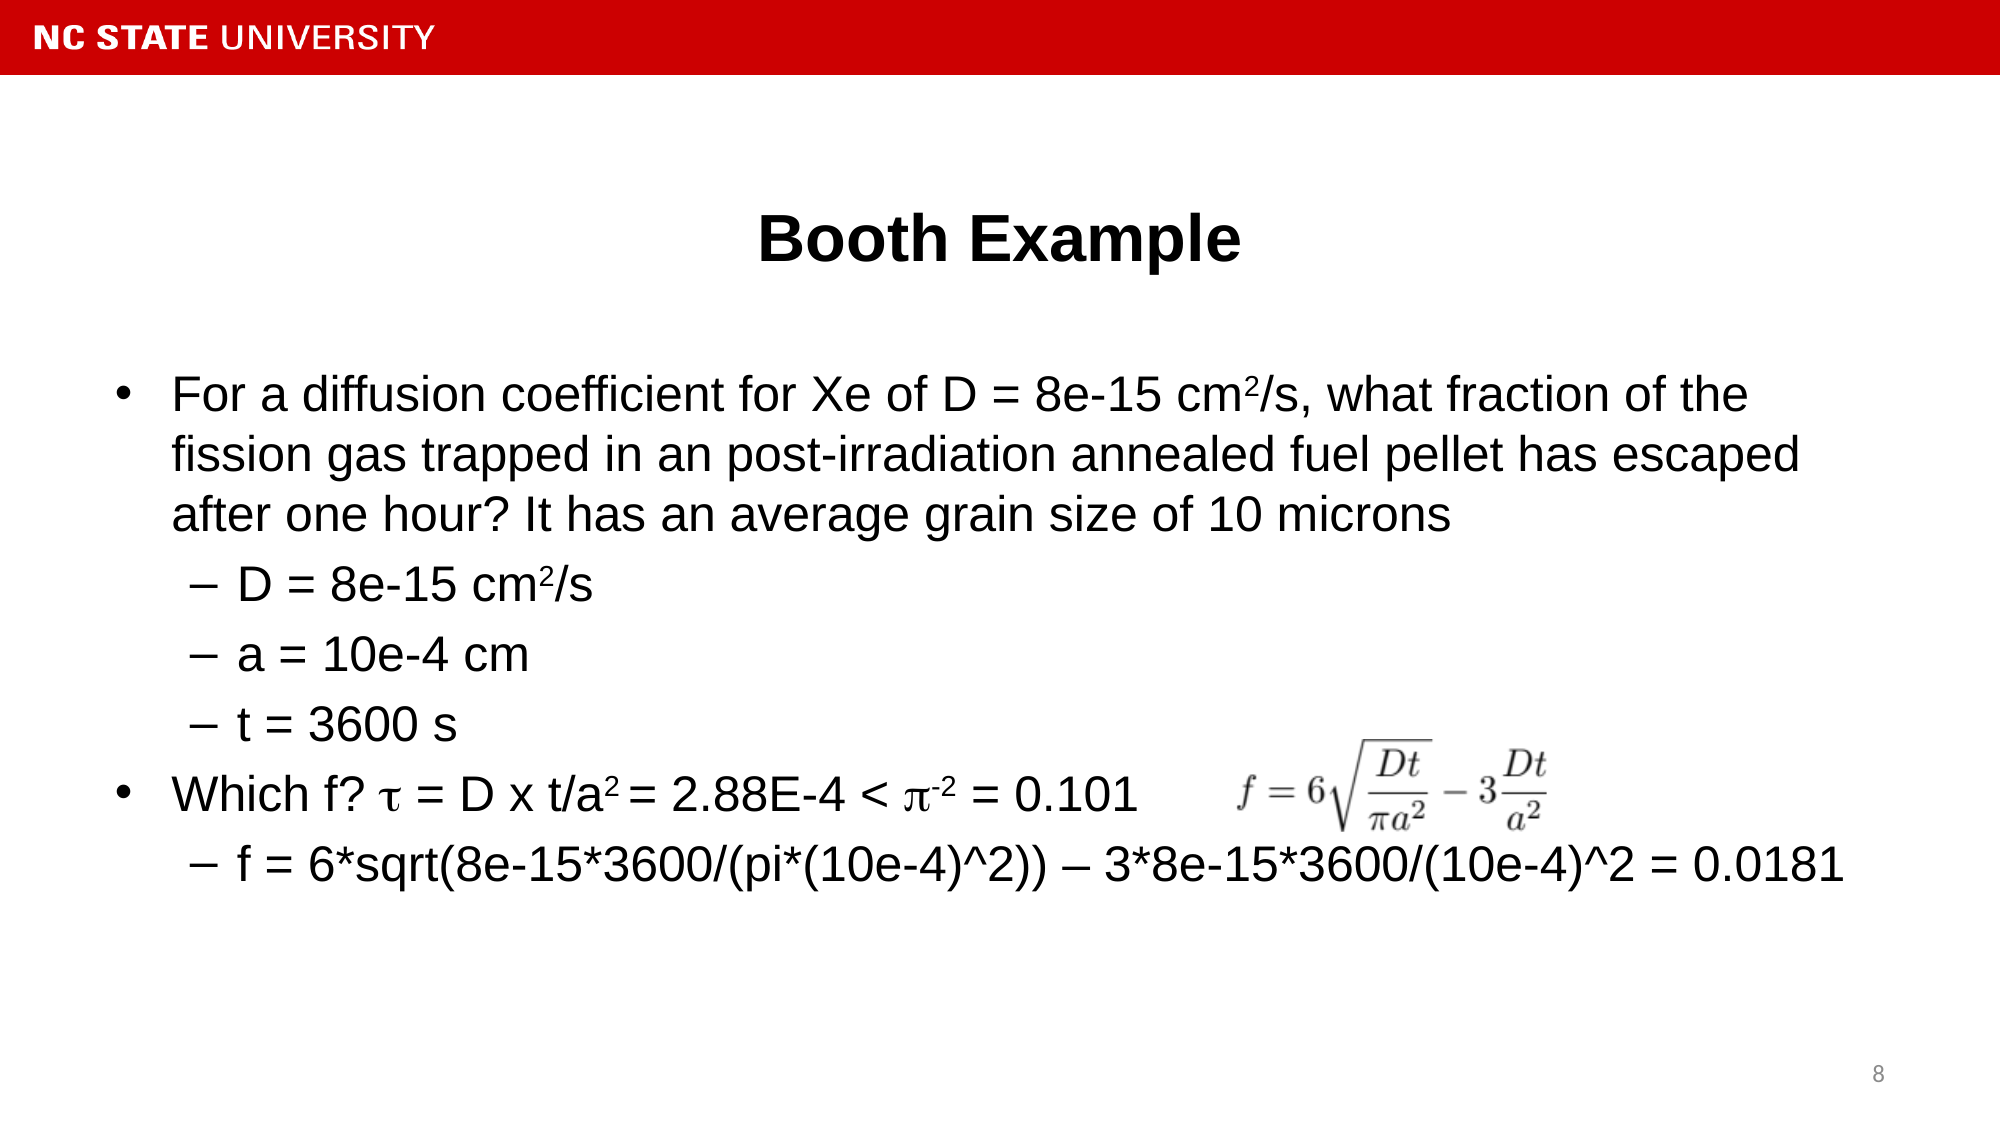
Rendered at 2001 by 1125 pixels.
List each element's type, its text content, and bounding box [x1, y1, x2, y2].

title Booth Example [99, 147, 1900, 323]
picture [1235, 739, 1547, 832]
picture [0, 0, 2000, 75]
list For a diffusion coefficient for Xe of D = 8e-15 cm2/s, what fraction of the fission gas trapped in an post-irradiation annealed fuel pellet has escaped after one hour? It has an average grain size of 10 microns D = 8e-15 cm2/s a = 10e-4 cm t = 3600 s Which f? τ = D x t/a2 = 2.88E-4 < p-2 = 0.101 f = 6*sqrt(8e-15*3600/(pi*(10e-4)^2)) – 3*8e-15*3600/(10e-4)^2 = 0.0181 [99, 354, 1900, 1005]
slide_number 8 [1433, 1042, 1900, 1103]
